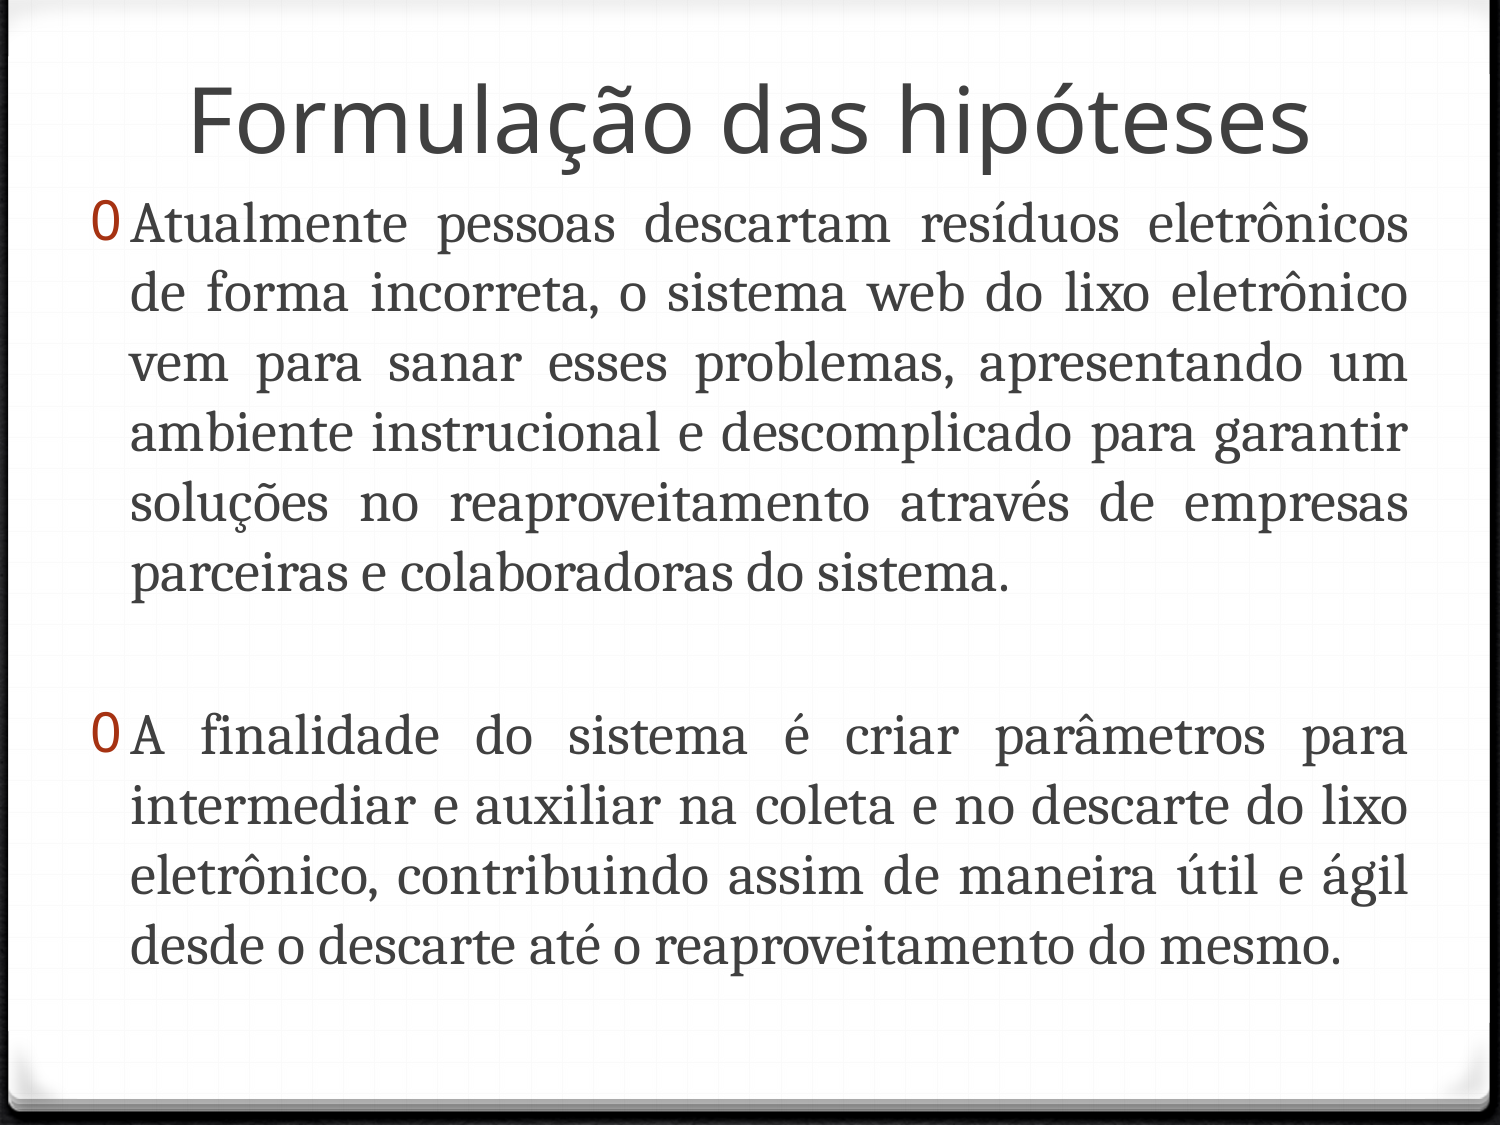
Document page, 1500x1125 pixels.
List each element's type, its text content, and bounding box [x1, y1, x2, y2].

list Formulação das hipóteses Atualmente pessoas descartam resíduos eletrônicos de forma incorreta, o sistema web do lixo eletrônico vem para sanar esses problemas, apresentando um ambiente instrucional e descomplicado para garantir soluções no reaproveitamento através de empresas parceiras e colaboradoras do sistema. A finalidade do sistema é criar parâmetros para intermediar e auxiliar na coleta e no descarte do lixo eletrônico, contribuindo assim de maneira útil e ágil desde o descarte até o reaproveitamento do mesmo. [75, 54, 1425, 1005]
picture [0, 0, 1500, 1125]
